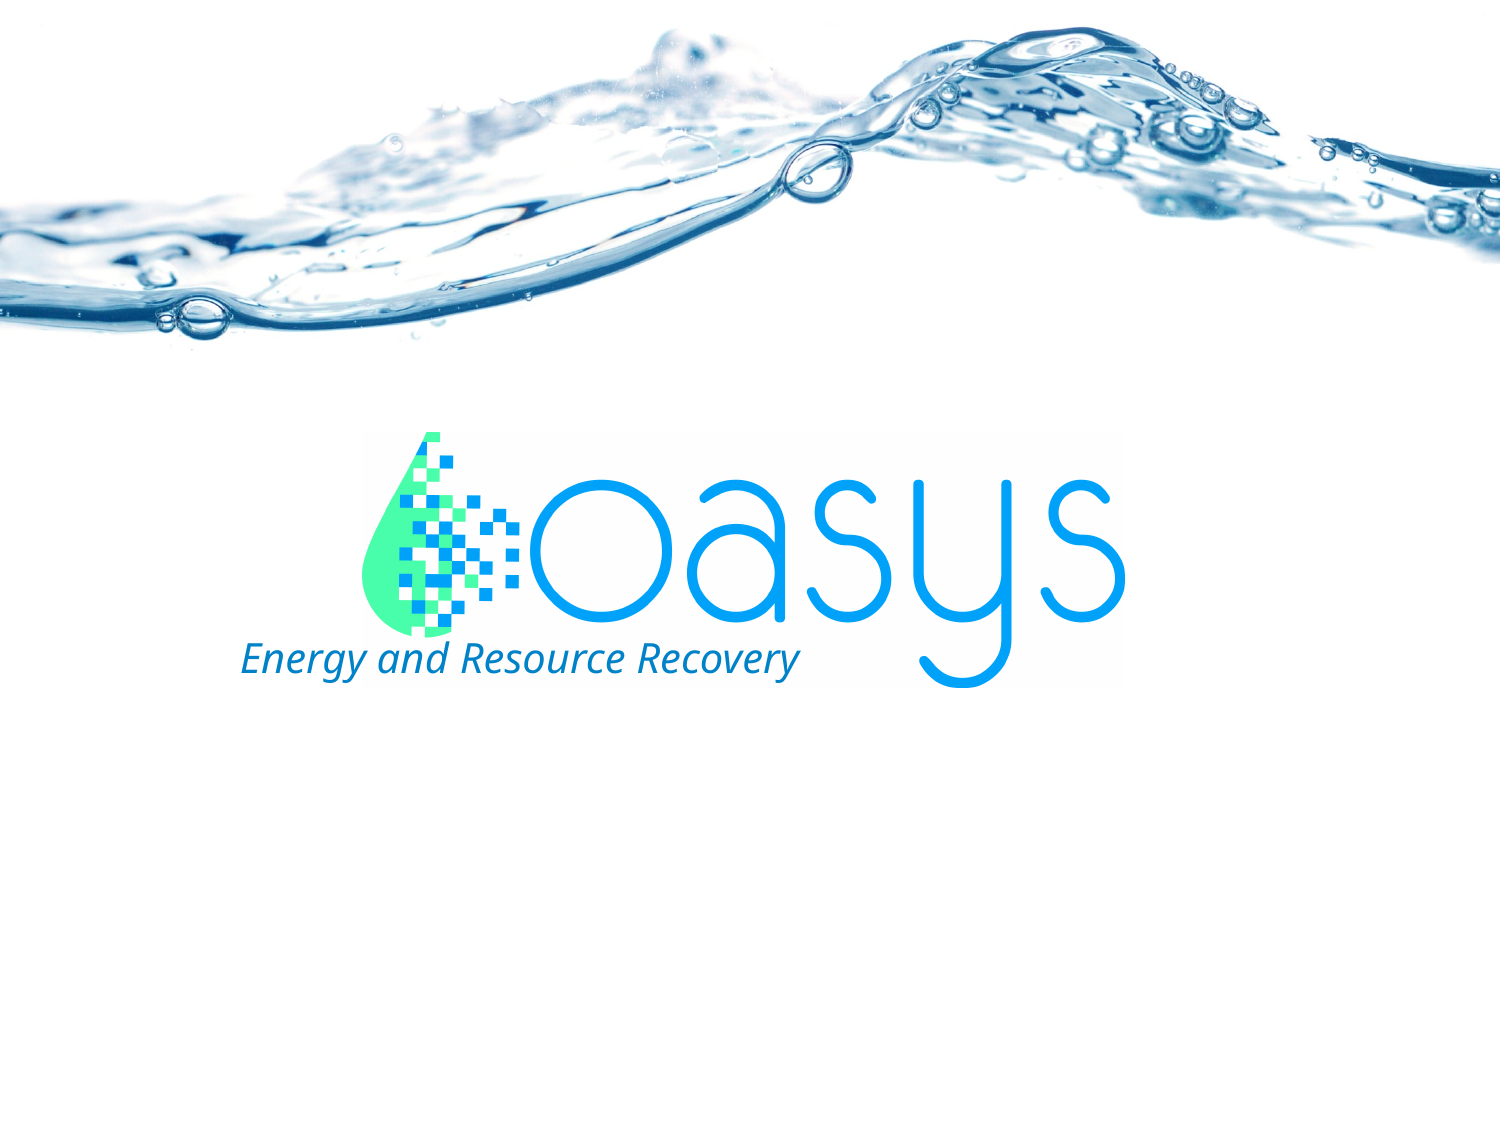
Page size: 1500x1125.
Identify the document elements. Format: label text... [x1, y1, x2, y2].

picture [362, 432, 1125, 688]
picture [0, 12, 1500, 351]
text_box Energy and Resource Recovery [225, 624, 925, 688]
subtitle [187, 649, 938, 701]
picture [938, 684, 948, 688]
